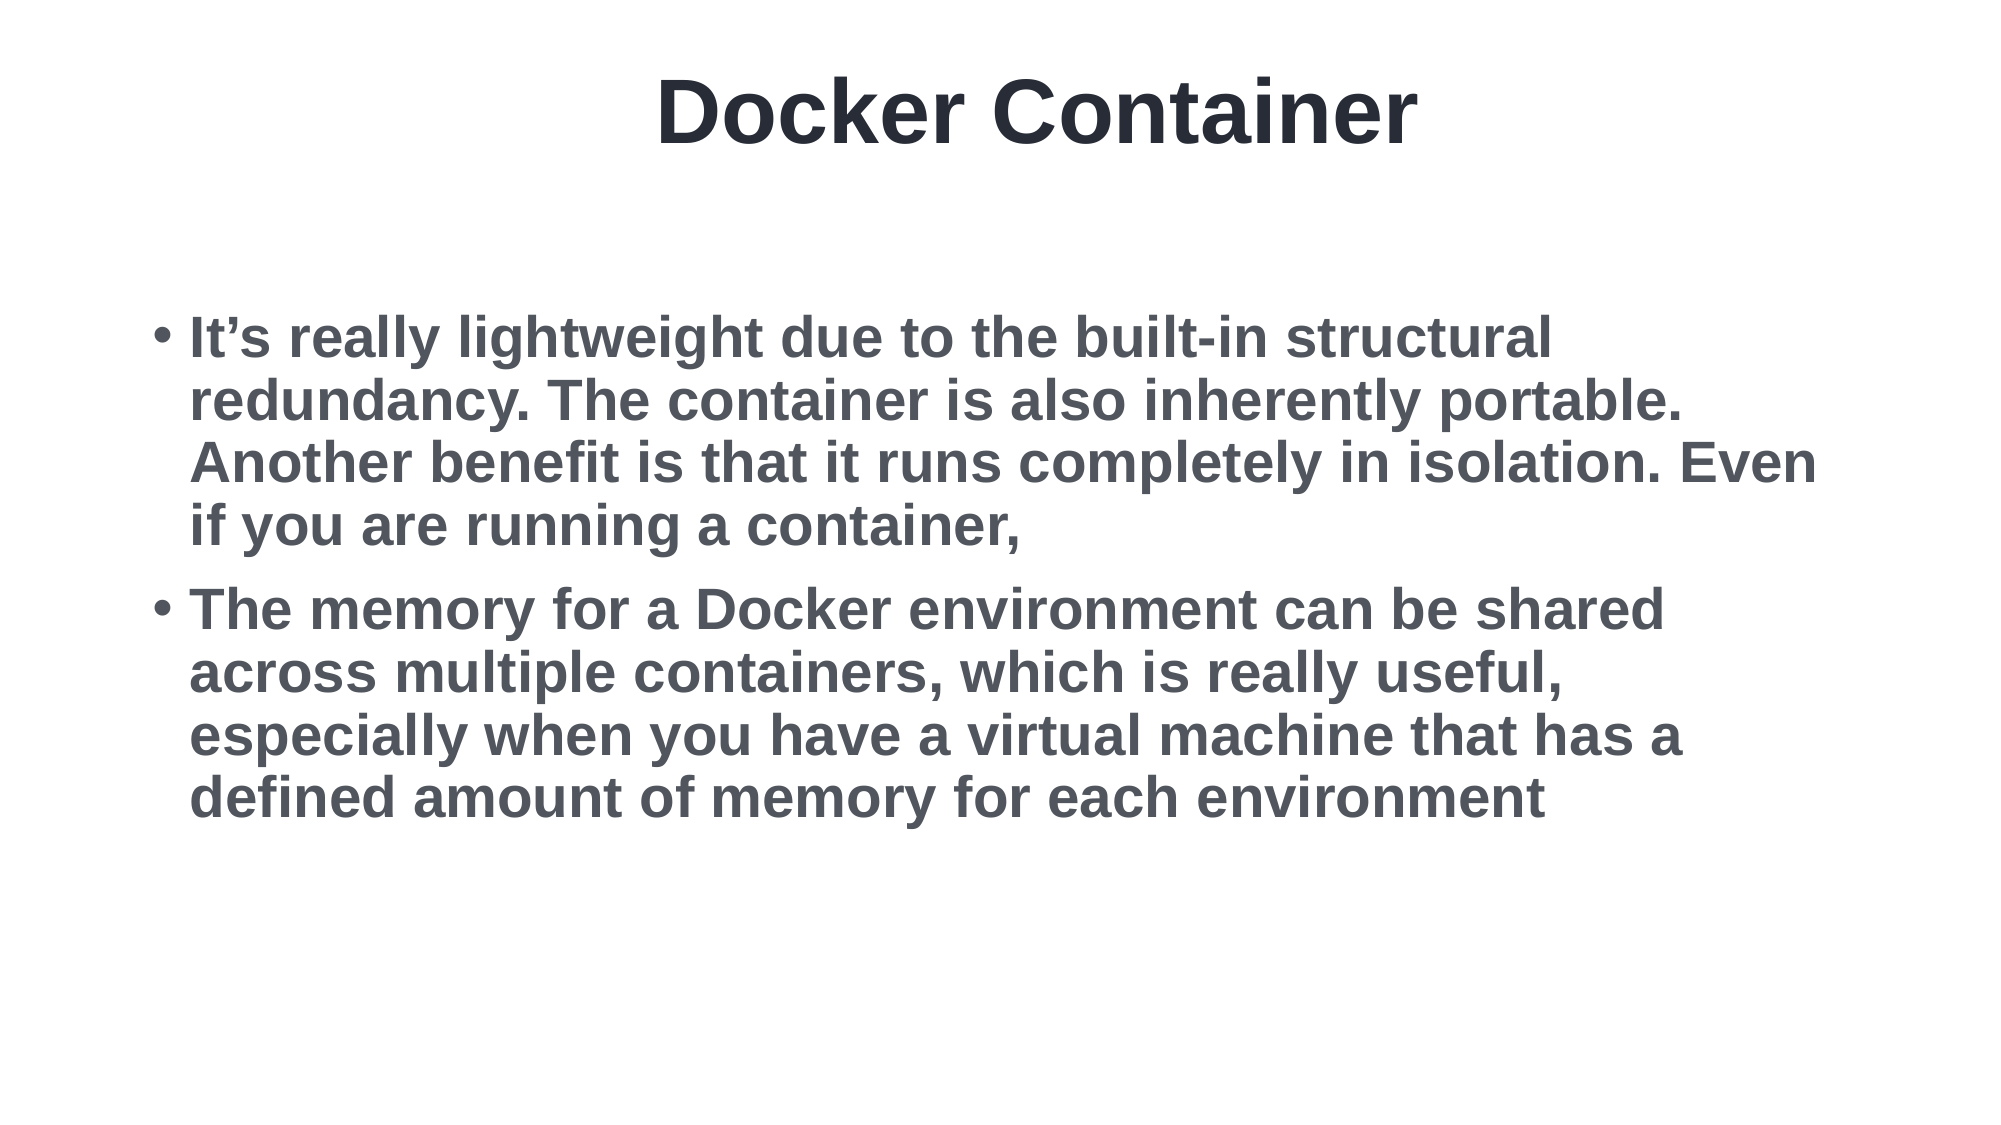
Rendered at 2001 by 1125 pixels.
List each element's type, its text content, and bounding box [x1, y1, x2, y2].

title Docker Container [137, 59, 1863, 278]
list It’s really lightweight due to the built-in structural redundancy. The container is also inherently portable. Another benefit is that it runs completely in isolation. Even if you are running a container, The memory for a Docker environment can be shared across multiple containers, which is really useful, especially when you have a virtual machine that has a defined amount of memory for each environment [137, 299, 1863, 1014]
